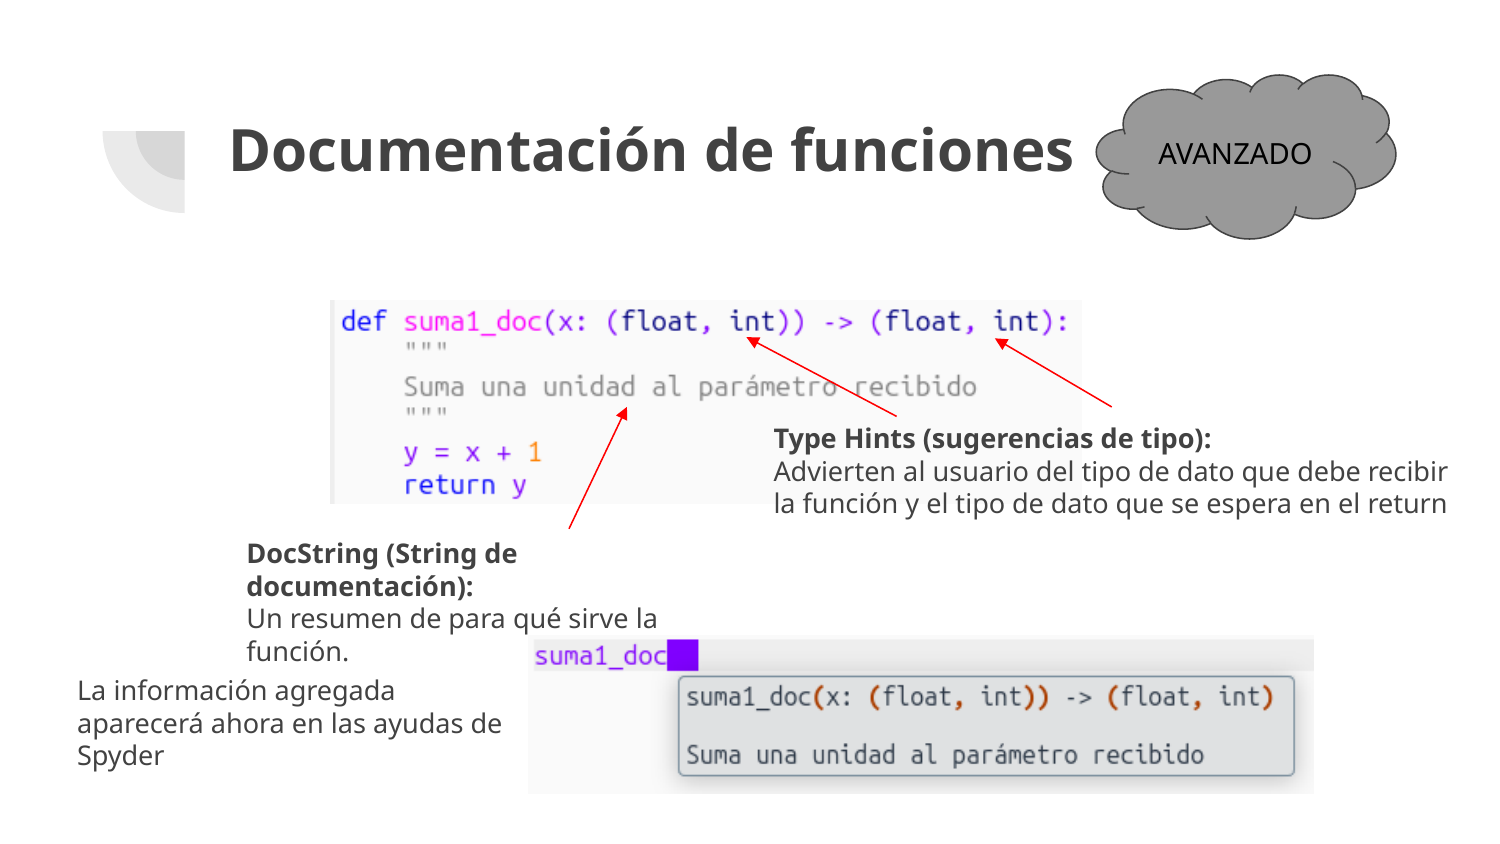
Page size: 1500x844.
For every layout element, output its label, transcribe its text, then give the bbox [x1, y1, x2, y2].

text_box Type Hints (sugerencias de tipo): Advierten al usuario del tipo de dato que debe recibir la función y el tipo de dato que se espera en el return [758, 406, 1465, 535]
picture [528, 635, 1314, 794]
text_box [746, 336, 897, 417]
title Documentación de funciones [213, 98, 1368, 263]
picture [329, 299, 1082, 505]
text_box AVANZADO [1096, 75, 1396, 239]
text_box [994, 338, 1112, 408]
text_box DocString (String de documentación): Un resumen de para qué sirve la función. [231, 521, 759, 658]
text_box La información agregada aparecerá ahora en las ayudas de Spyder [62, 658, 523, 786]
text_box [568, 406, 628, 529]
